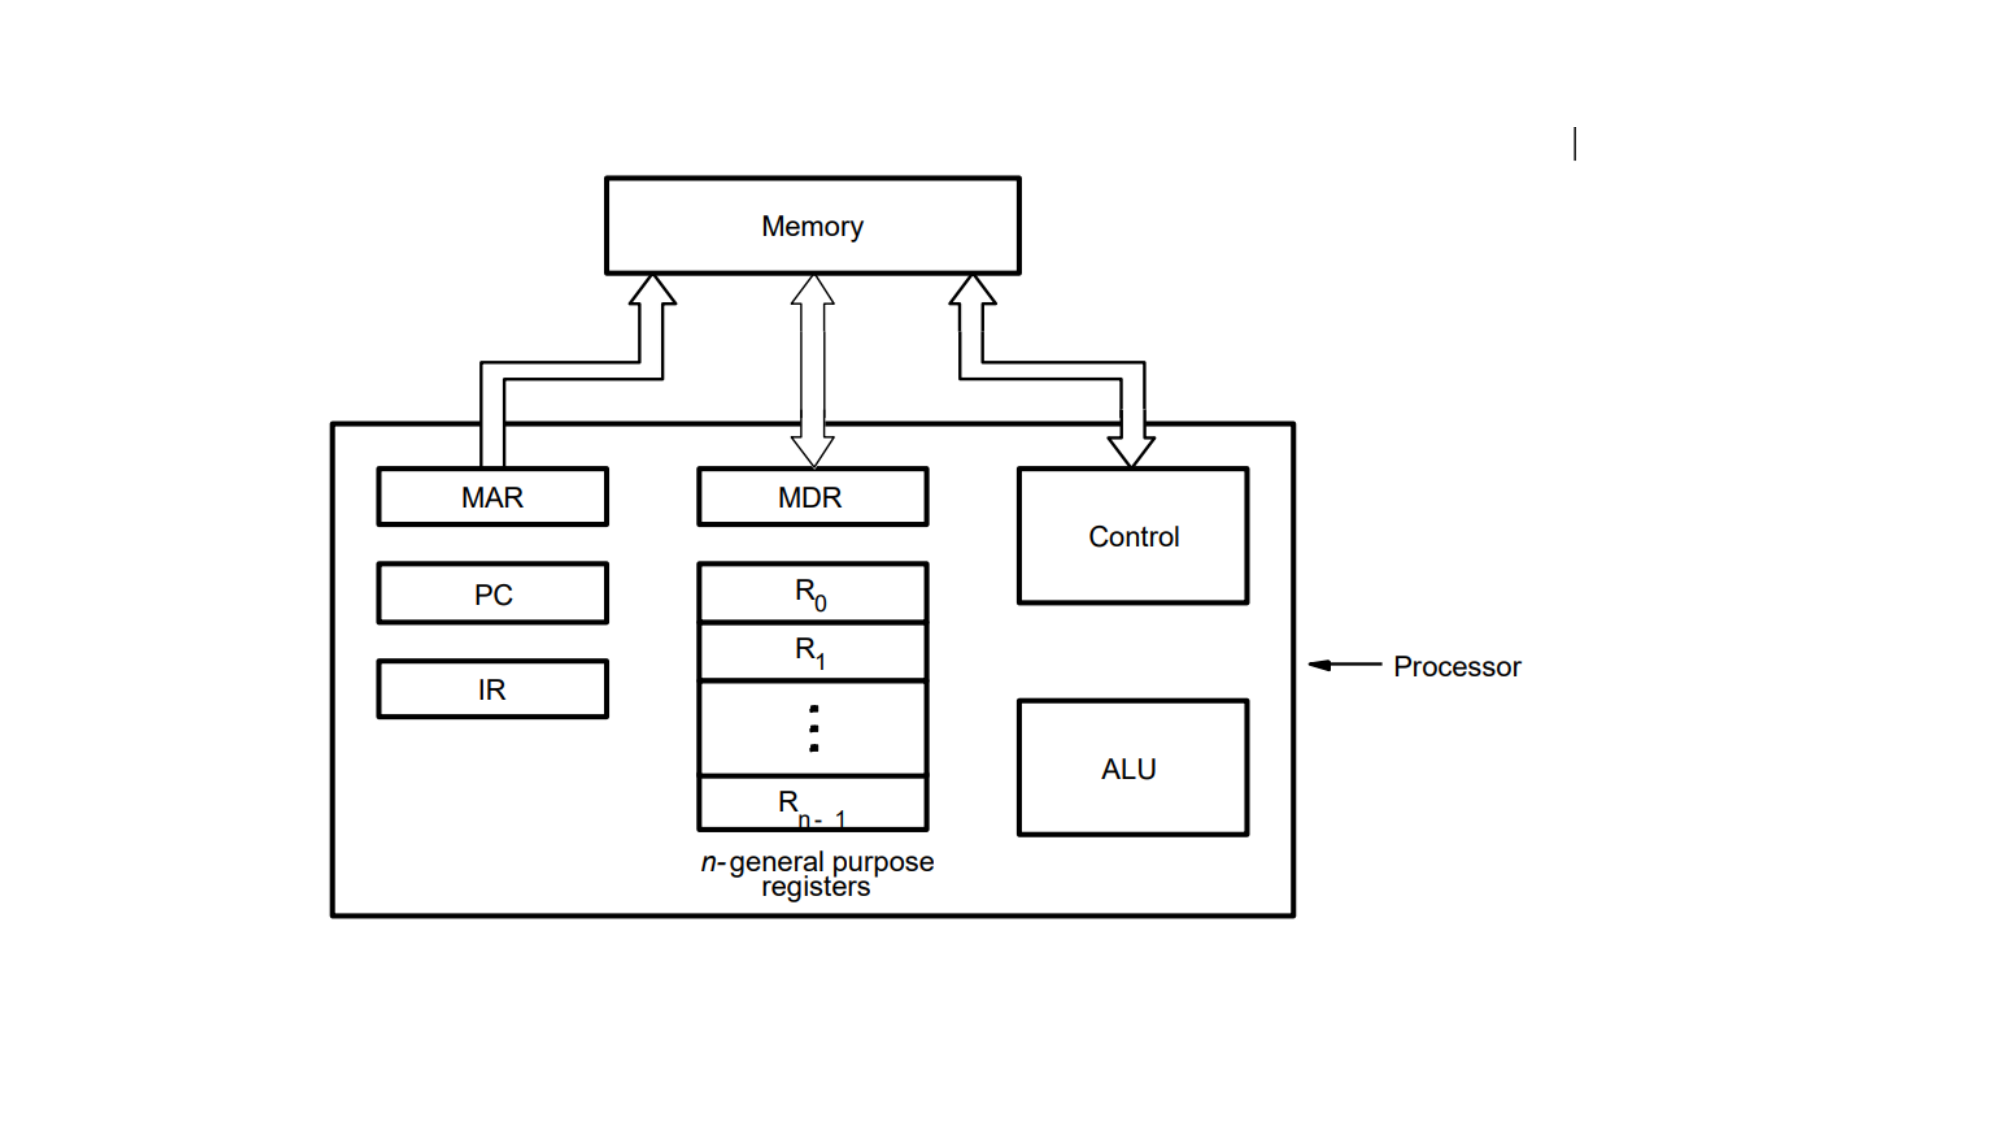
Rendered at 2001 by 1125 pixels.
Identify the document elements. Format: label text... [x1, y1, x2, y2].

picture [137, 127, 1671, 987]
title Basic Operational Concepts [137, 59, 1863, 278]
